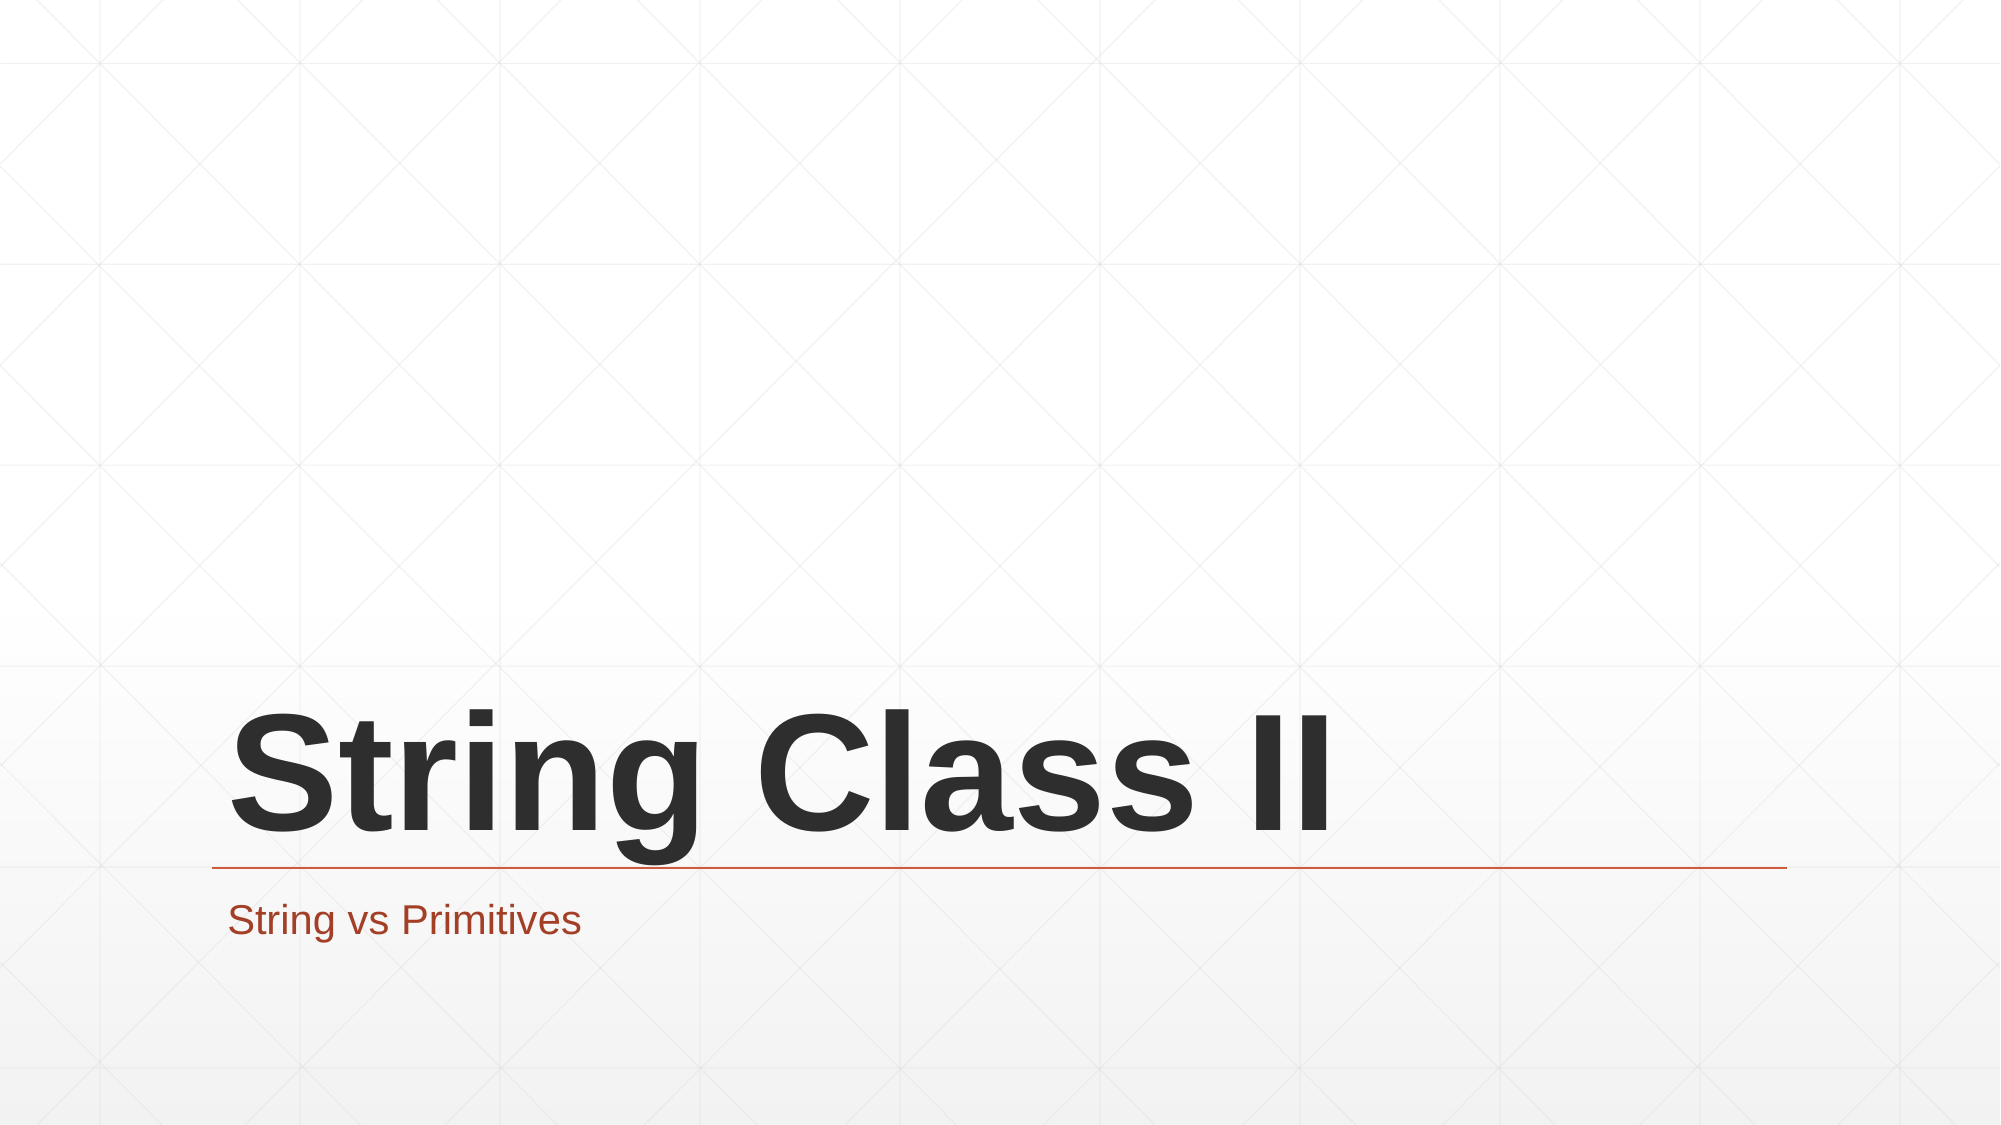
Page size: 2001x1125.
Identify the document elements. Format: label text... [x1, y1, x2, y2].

title String Class II [212, 313, 1788, 869]
subtitle String vs Primitives [212, 891, 1788, 967]
